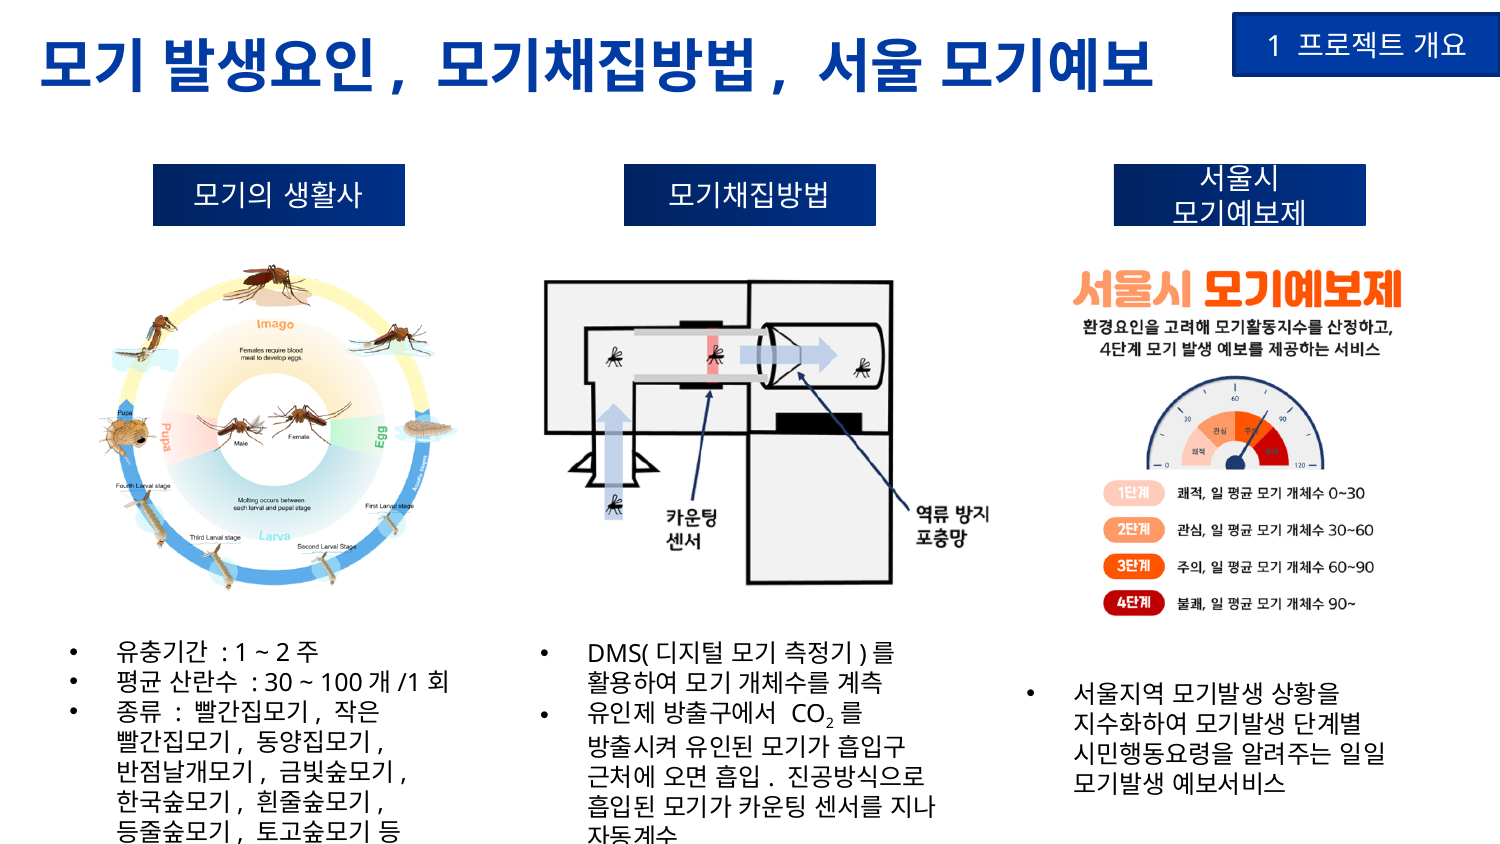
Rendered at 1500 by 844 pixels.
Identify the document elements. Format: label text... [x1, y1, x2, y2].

picture [98, 260, 460, 594]
title 모기 발생요인, 모기채집방법, 서울 모기예보 [24, 14, 1291, 109]
text_box 모기의 생활사 [151, 163, 407, 227]
text_box 모기채집방법 [622, 163, 878, 227]
text_box 서울시 모기예보제 [1112, 163, 1368, 227]
picture [1071, 267, 1418, 620]
text_box DMS(디지털 모기 측정기)를 활용하여 모기 개체수를 계측 유인제 방출구에서 CO2를 방출시켜 유인된 모기가 흡입구 근처에 오면 흡입. 진공방식으로 흡입된 모기가 카운팅 센서를 지나 자동계수 [525, 630, 975, 844]
text_box 유충기간 : 1 ~ 2주 평균 산란수 : 30 ~ 100개/1회 종류 : 빨간집모기, 작은 빨간집모기, 동양집모기, 반점날개모기, 금빛숲모기, 한국숲모기, 흰줄숲모기, 등줄숲모기, 토고숲모기 등 [54, 628, 504, 844]
text_box 1 프로젝트 개요 [1232, 12, 1500, 77]
text_box 서울지역 모기발생 상황을 지수화하여 모기발생 단계별 시민행동요령을 알려주는 일일 모기발생 예보서비스 [1011, 670, 1461, 806]
picture [519, 267, 1012, 594]
